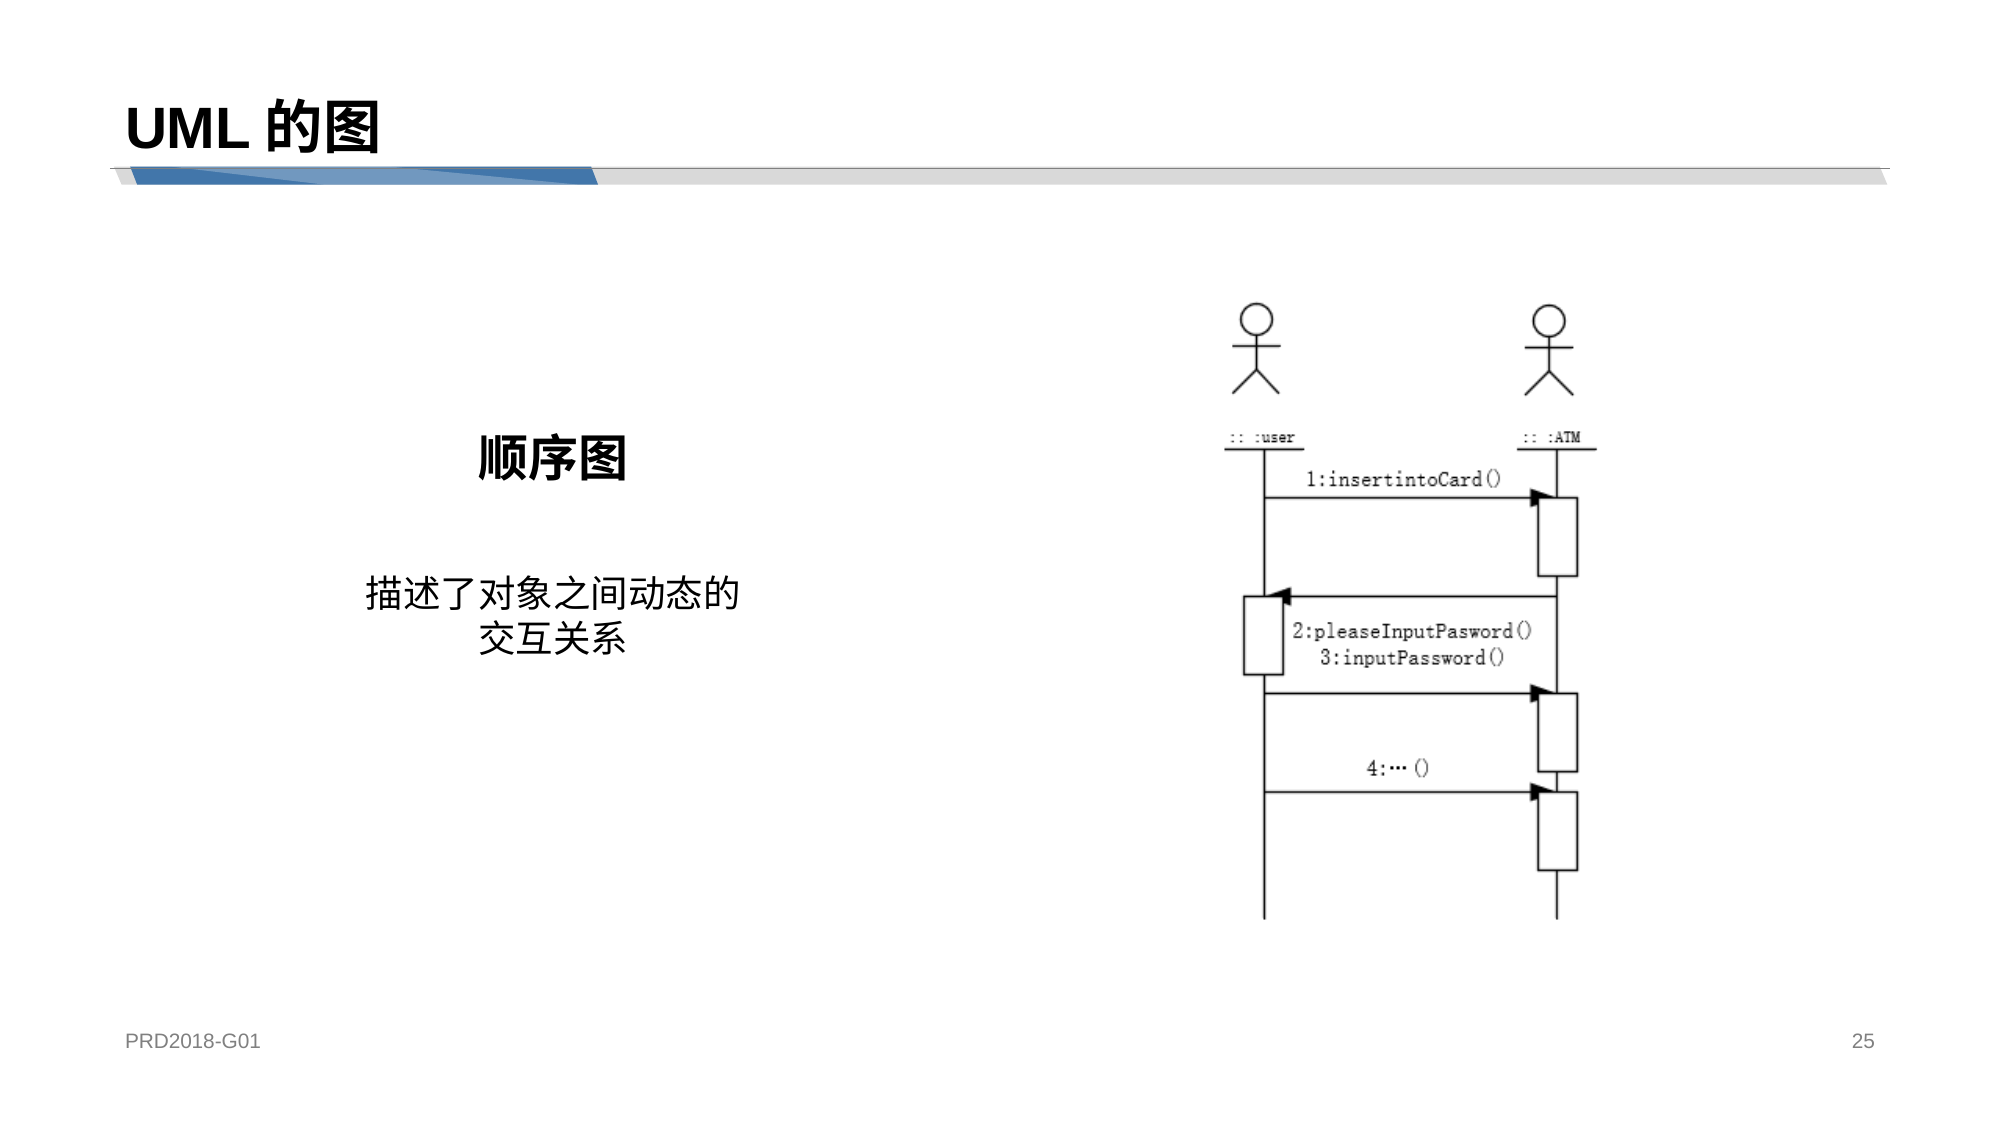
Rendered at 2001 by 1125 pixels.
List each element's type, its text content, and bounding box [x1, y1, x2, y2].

text_box 顺序图 [297, 418, 809, 494]
title UML的图 [109, 0, 1890, 169]
footer PRD2018-G01 [109, 1023, 790, 1058]
picture [1170, 272, 1655, 959]
slide_number 25 [1412, 1023, 1890, 1058]
text_box 描述了对象之间动态的 交互关系 [326, 562, 781, 668]
